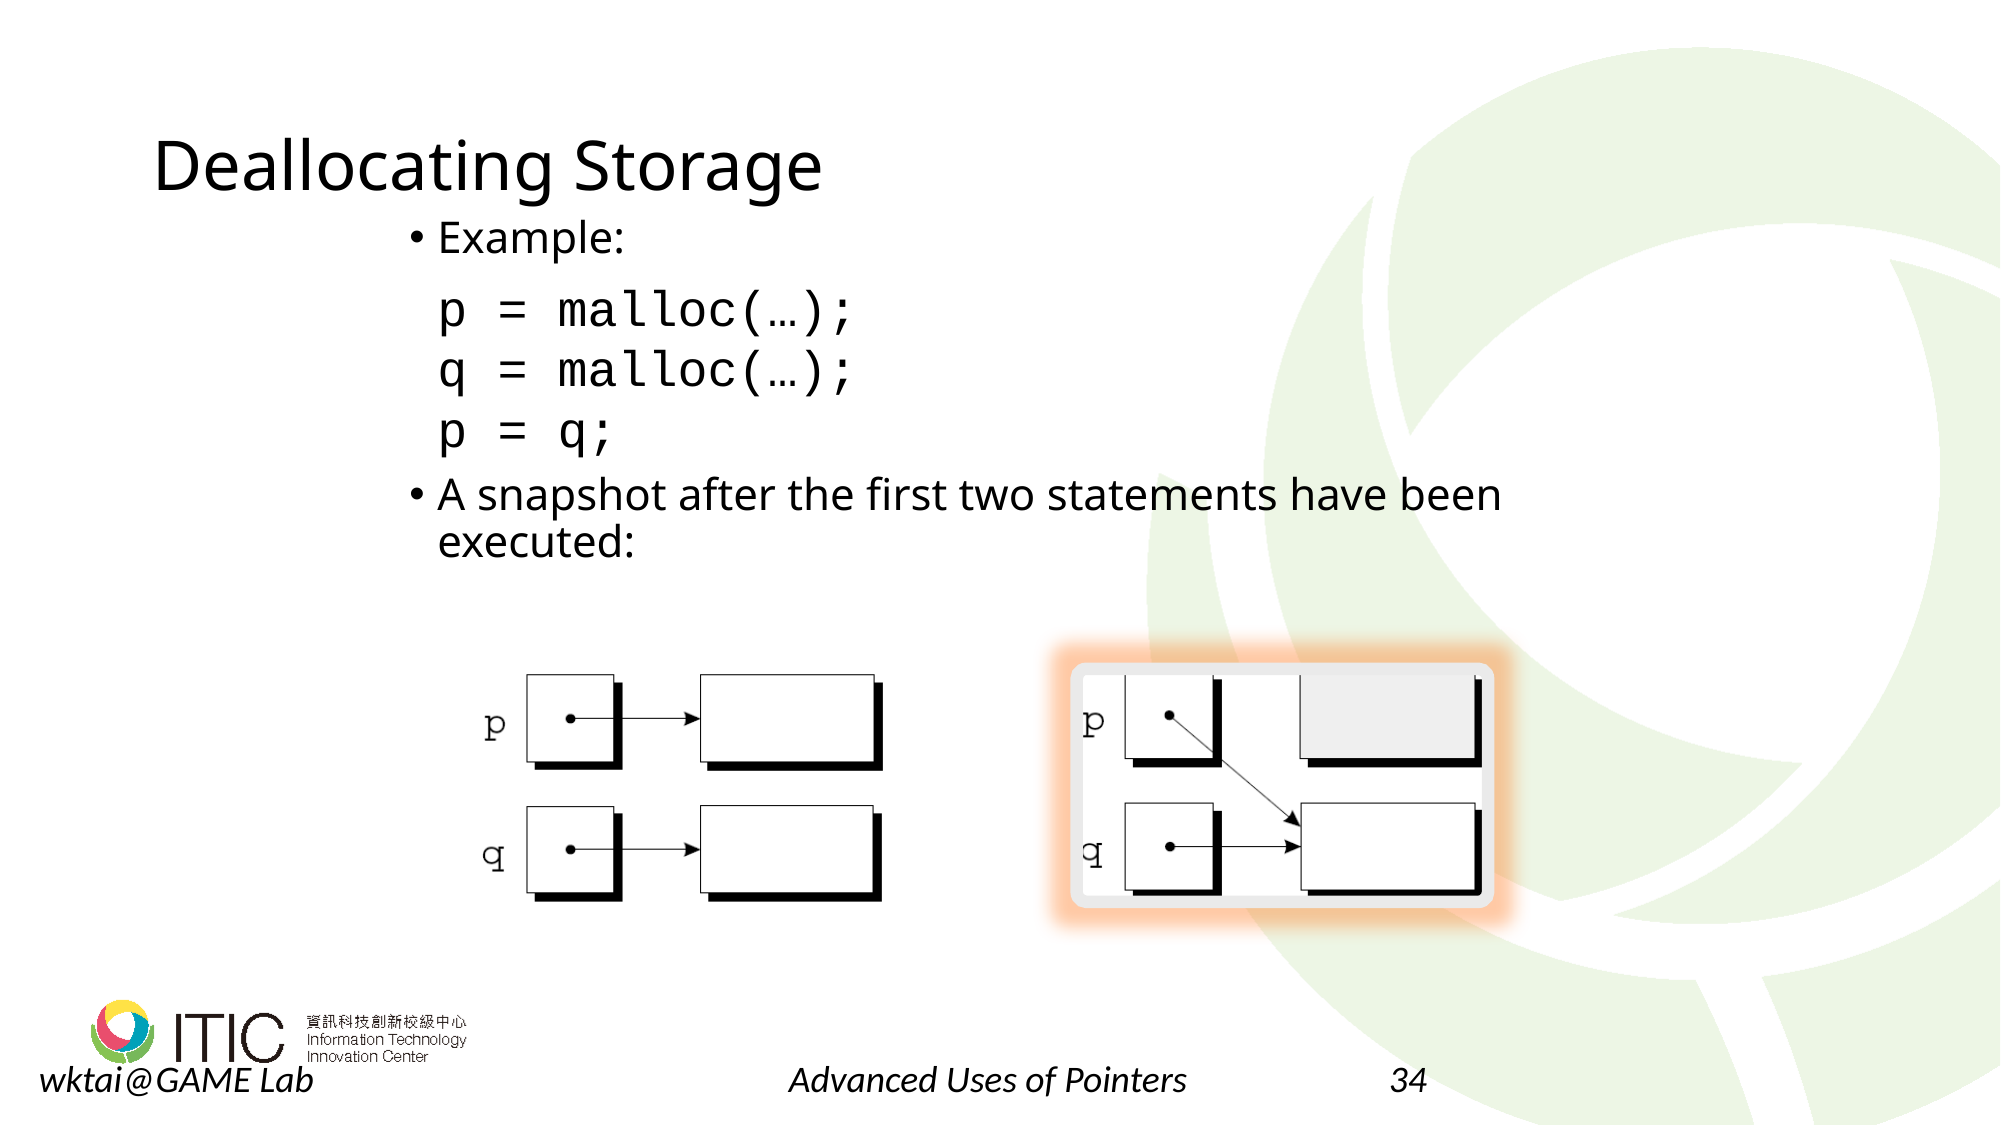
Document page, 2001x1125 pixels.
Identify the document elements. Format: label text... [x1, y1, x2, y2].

title Deallocating Storage [137, 59, 1863, 278]
list Example: p = malloc(…); q = malloc(…); p = q; A snapshot after the first two statements have been executed: [394, 208, 1670, 959]
list Dynamic storage allocation is used most often for strings, arrays, and structures. Dynamically allocated structures can be linked together to form lists, trees, and other data structures. Dynamic storage allocation is done by calling a memory allocation function. [1056, 648, 1508, 922]
picture [0, 0, 2001, 1125]
title Deallocating Storage [1048, 640, 1516, 930]
